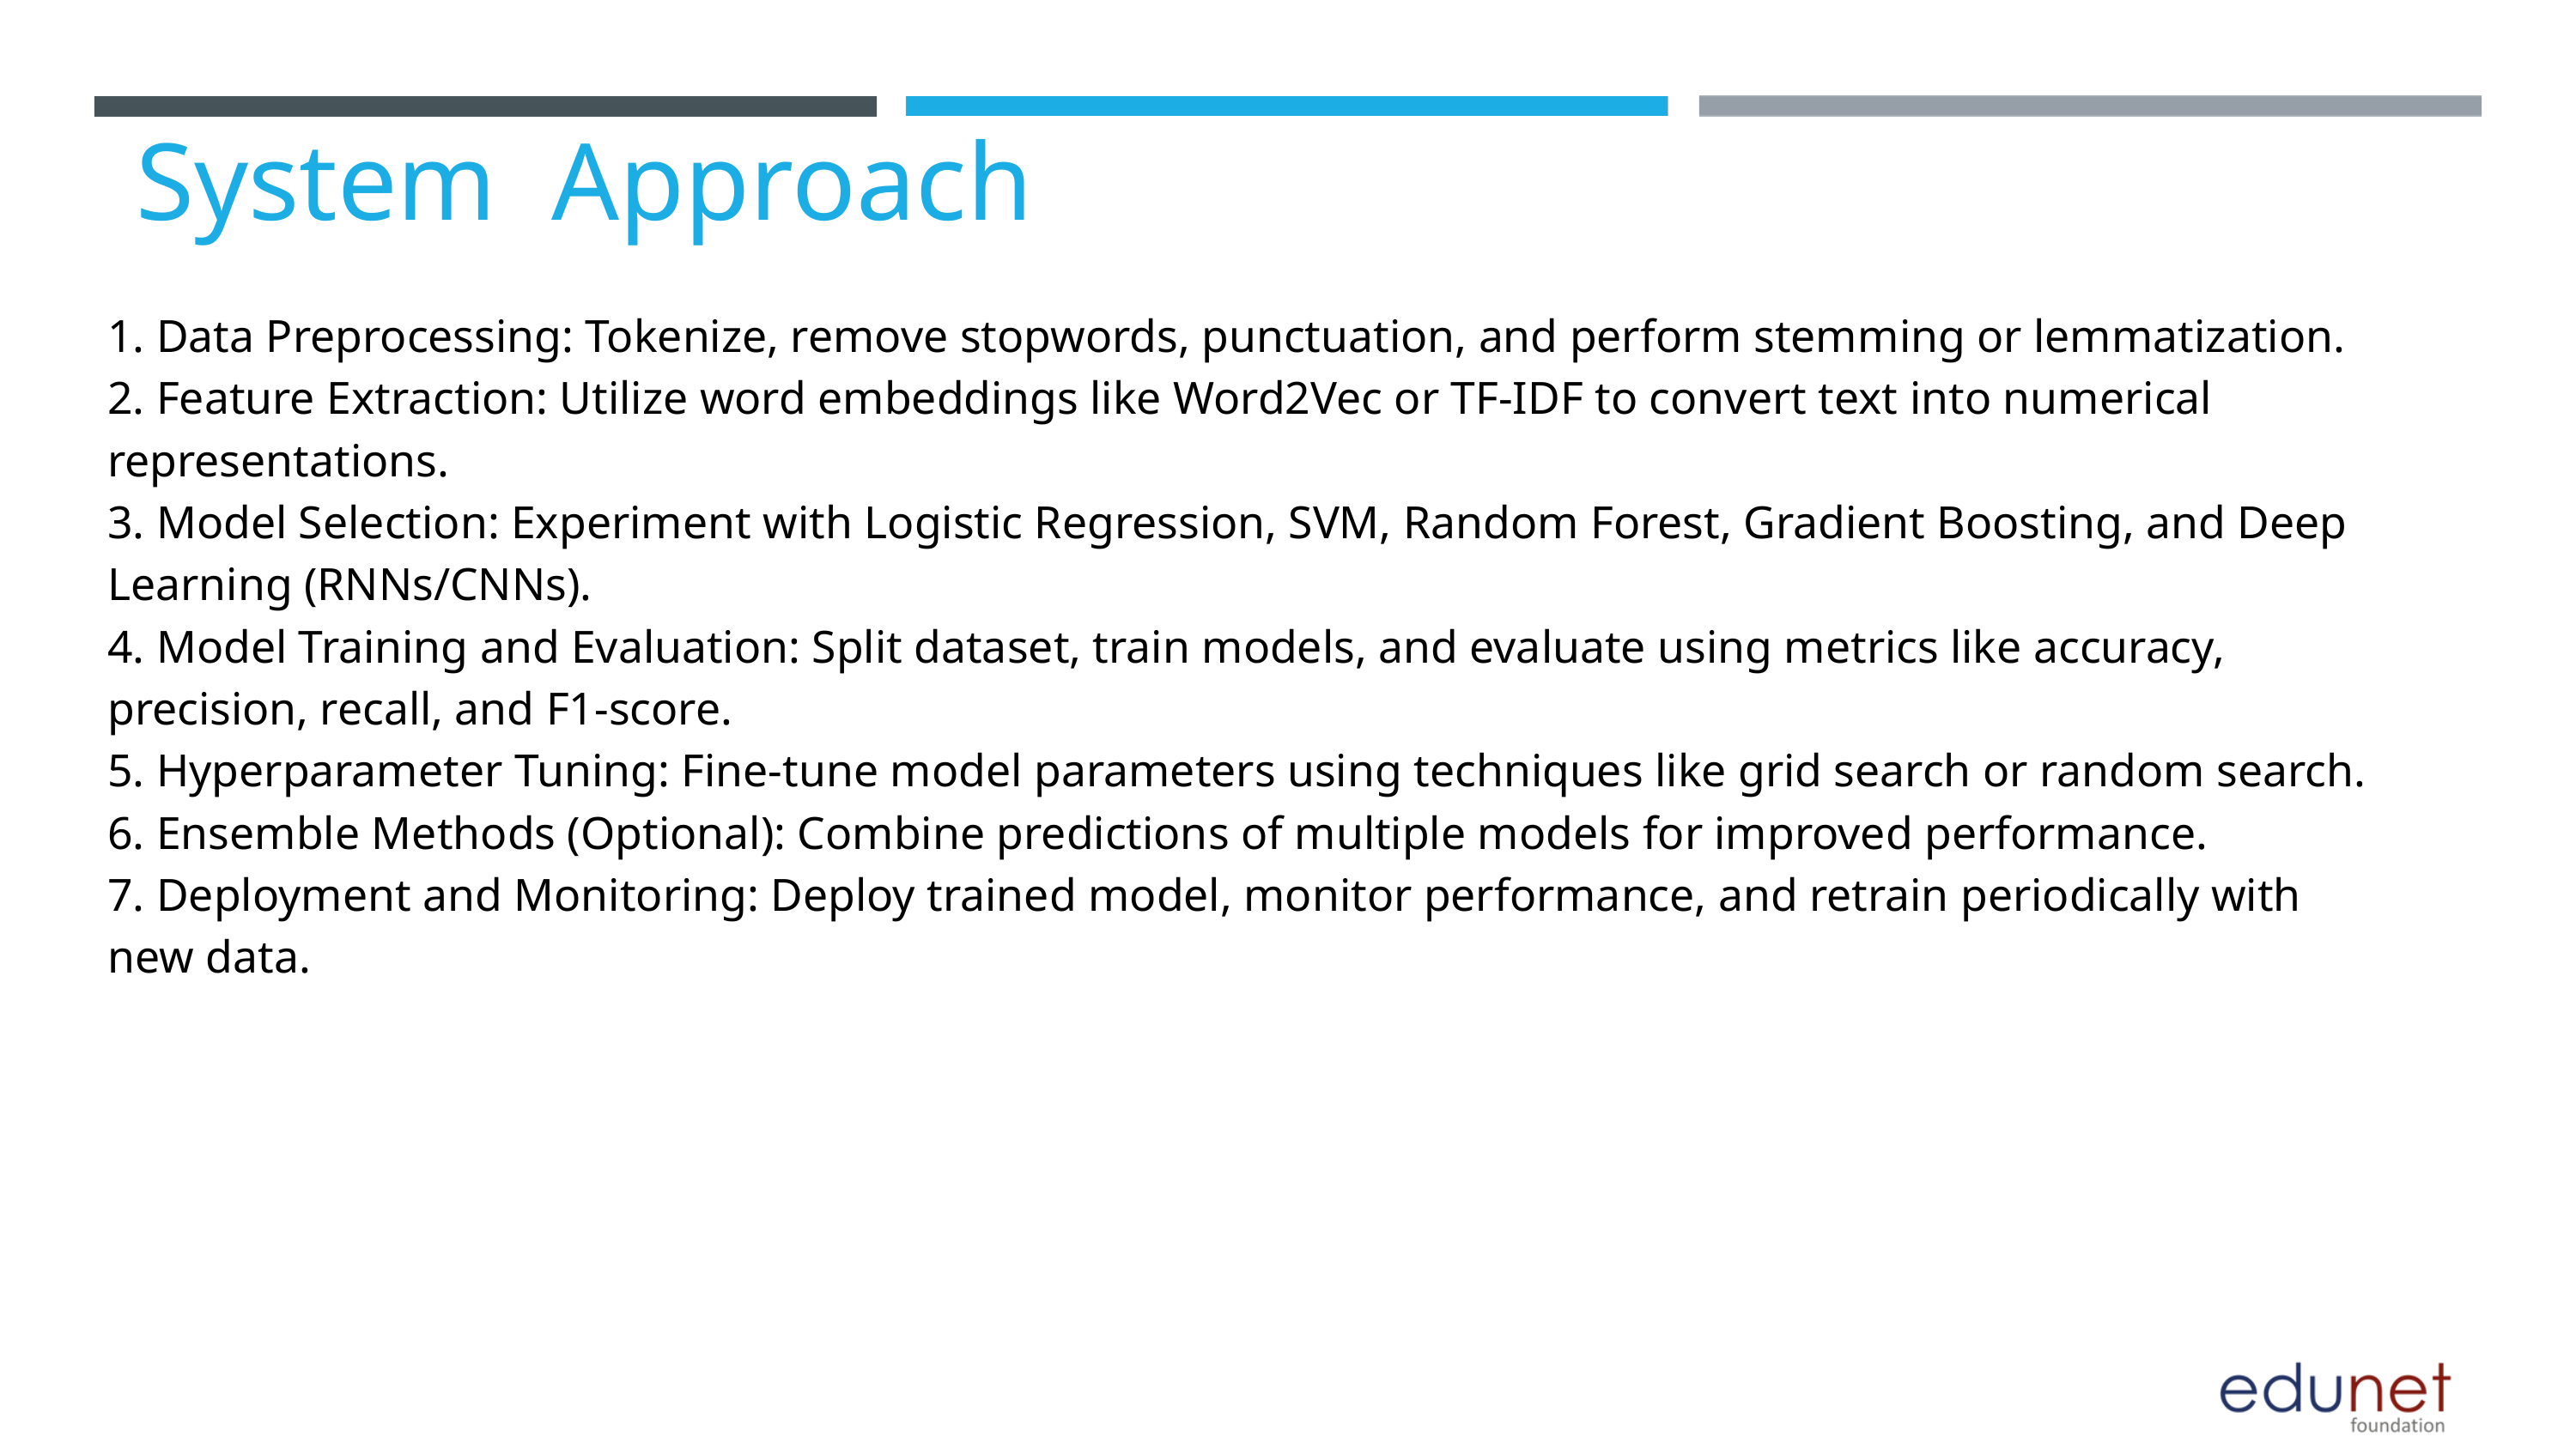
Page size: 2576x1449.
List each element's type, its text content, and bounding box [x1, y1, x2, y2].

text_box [2215, 1360, 2453, 1437]
text_box [896, 96, 1680, 114]
text_box [94, 96, 878, 117]
text_box System Approach [136, 114, 2440, 242]
text_box 1. Data Preprocessing: Tokenize, remove stopwords, punctuation, and perform stemming or lemmatization. 2. Feature Extraction: Utilize word embeddings like Word2Vec or TF-IDF to convert text into numerical representations. 3. Model Selection: Experiment with Logistic Regression, SVM, Random Forest, Gradient Boosting, and Deep Learning (RNNs/CNNs). 4. Model Training and Evaluation: Split dataset, train models, and evaluate using metrics like accuracy, precision, recall, and F1-score. 5. Hyperparameter Tuning: Fine-tune model parameters using techniques like grid search or random search. 6. Ensemble Methods (Optional): Combine predictions of multiple models for improved performance. 7. Deployment and Monitoring: Deploy trained model, monitor performance, and retrain periodically with new data. [107, 299, 2378, 983]
text_box [1698, 95, 2482, 117]
